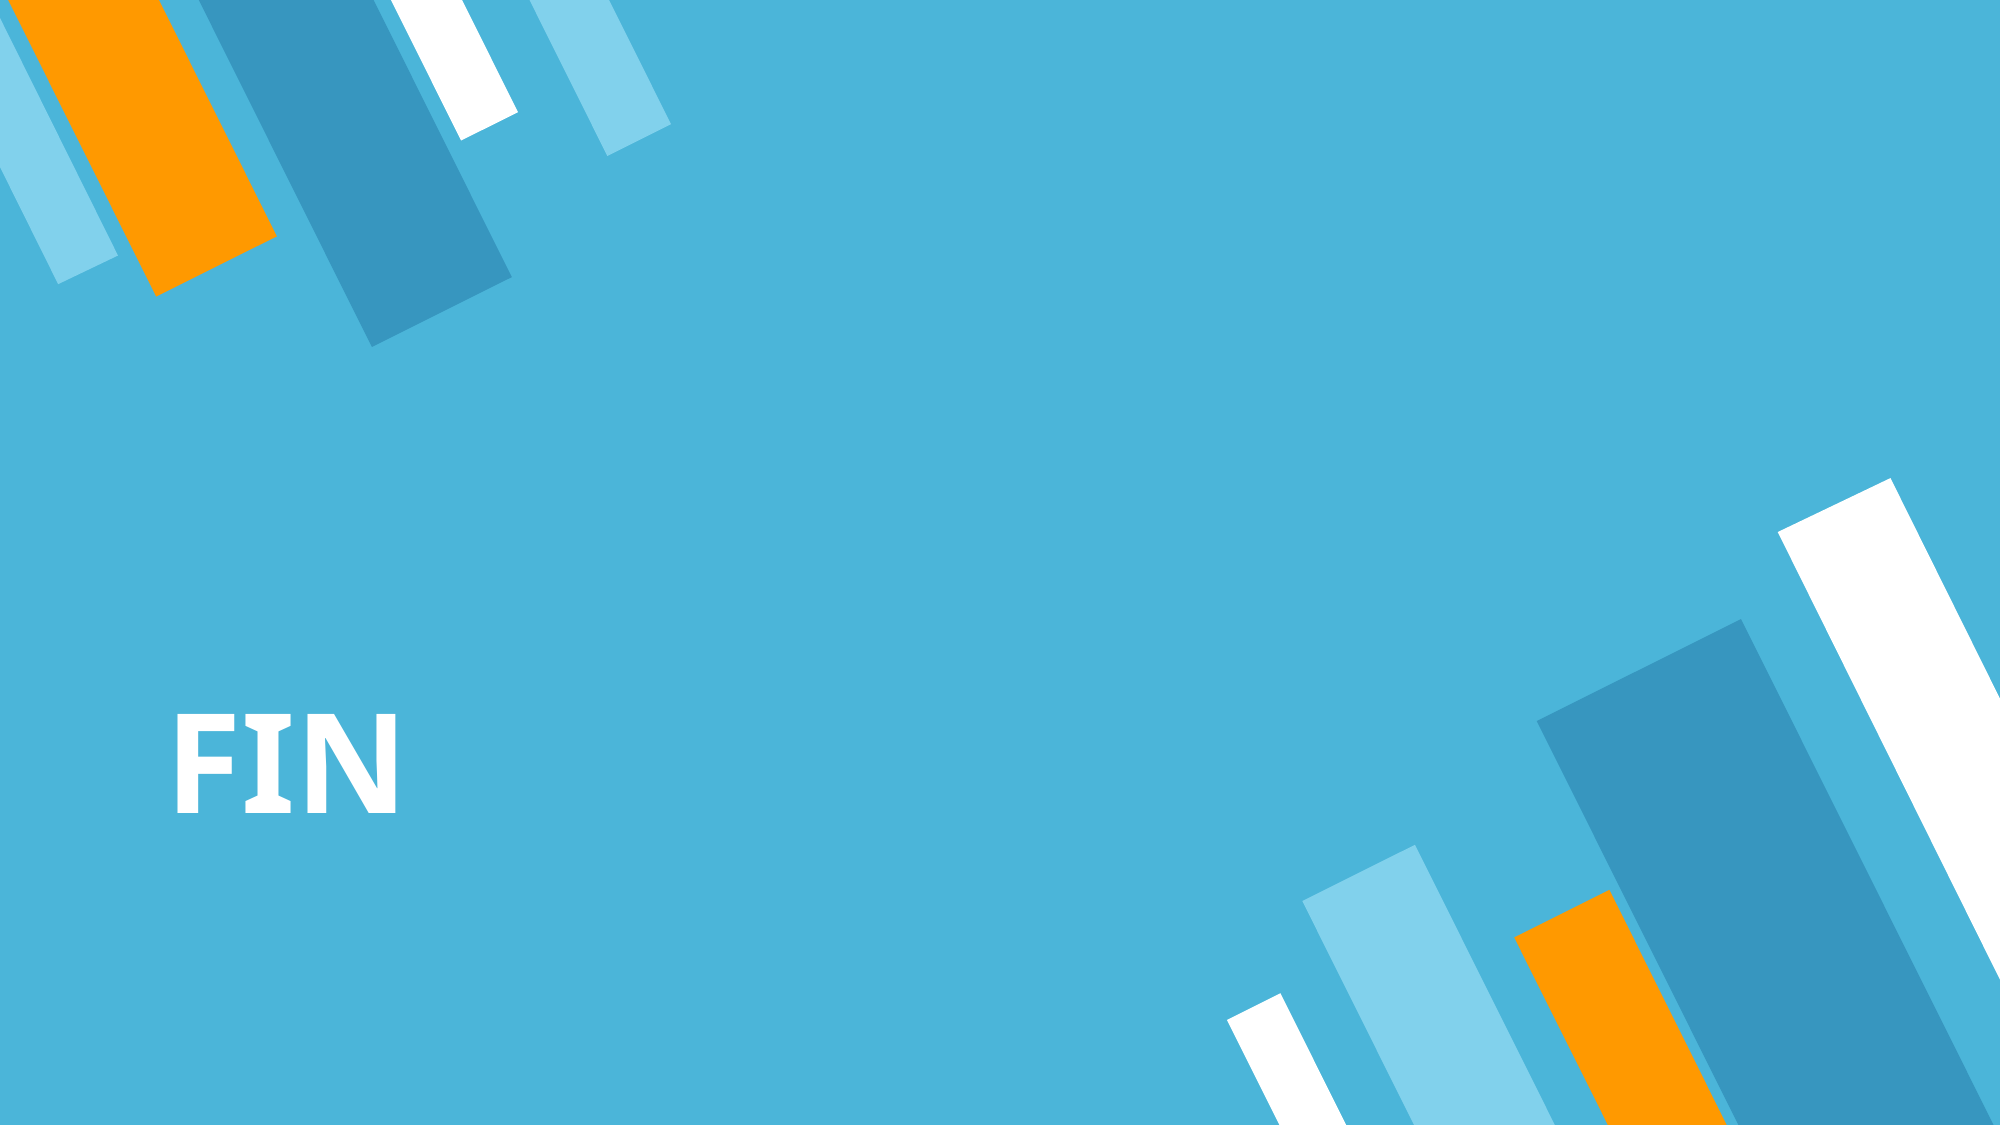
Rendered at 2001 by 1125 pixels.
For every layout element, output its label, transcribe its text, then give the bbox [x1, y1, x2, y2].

title FIN [150, 602, 1391, 856]
